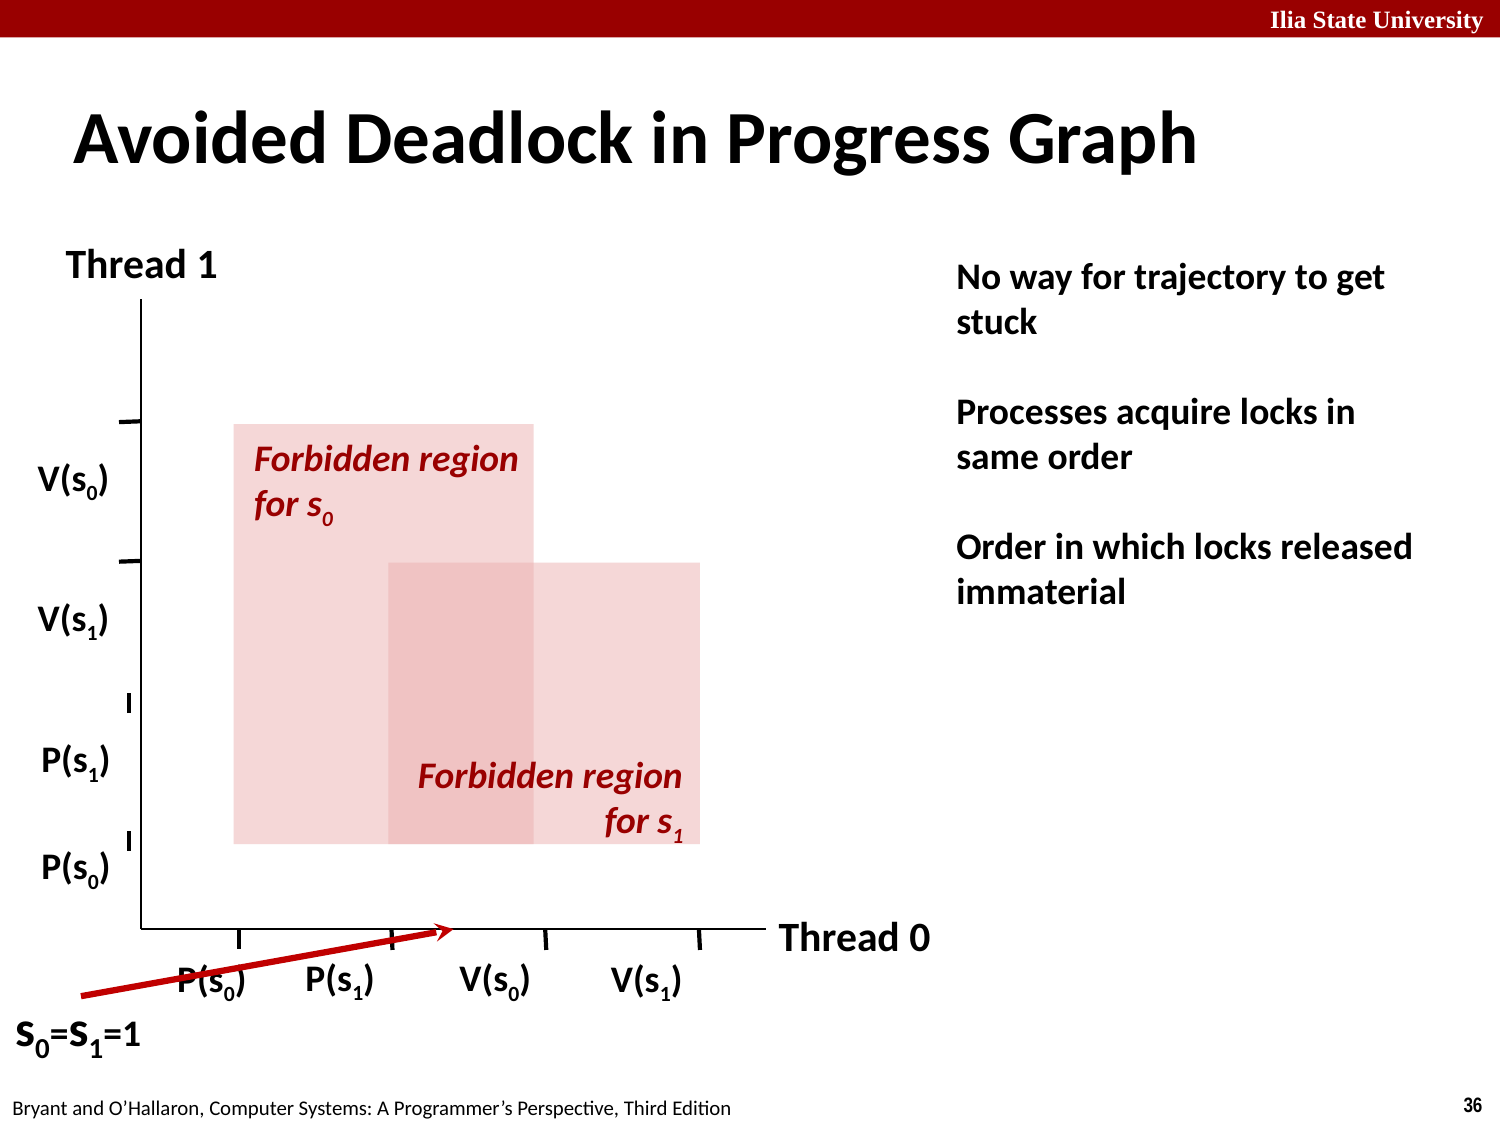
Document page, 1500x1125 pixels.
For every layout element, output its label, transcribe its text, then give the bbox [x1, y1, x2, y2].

text_box [233, 424, 534, 845]
text_box Forbidden region for s1 [390, 743, 699, 856]
text_box No way for trajectory to get stuck Processes acquire locks in same order Order in which locks released immaterial [941, 252, 1451, 613]
text_box P(s1) [290, 946, 393, 1013]
text_box Forbidden region for s0 [239, 426, 549, 538]
text_box P(s0) [162, 967, 265, 1014]
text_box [80, 928, 142, 1001]
text_box P(s0) [162, 947, 265, 978]
text_box V(s0) [22, 446, 127, 513]
text_box s0=s1=1 [0, 996, 162, 1065]
text_box V(s1) [595, 947, 700, 1014]
text_box Thread 1 [50, 229, 234, 295]
text_box V(s0) [444, 946, 549, 1013]
text_box [388, 562, 700, 845]
text_box Thread 0 [762, 901, 947, 967]
text_box P(s0) [26, 834, 129, 901]
text_box V(s1) [22, 586, 127, 653]
title Avoided Deadlock in Progress Graph [58, 71, 1304, 197]
text_box P(s1) [26, 727, 129, 794]
